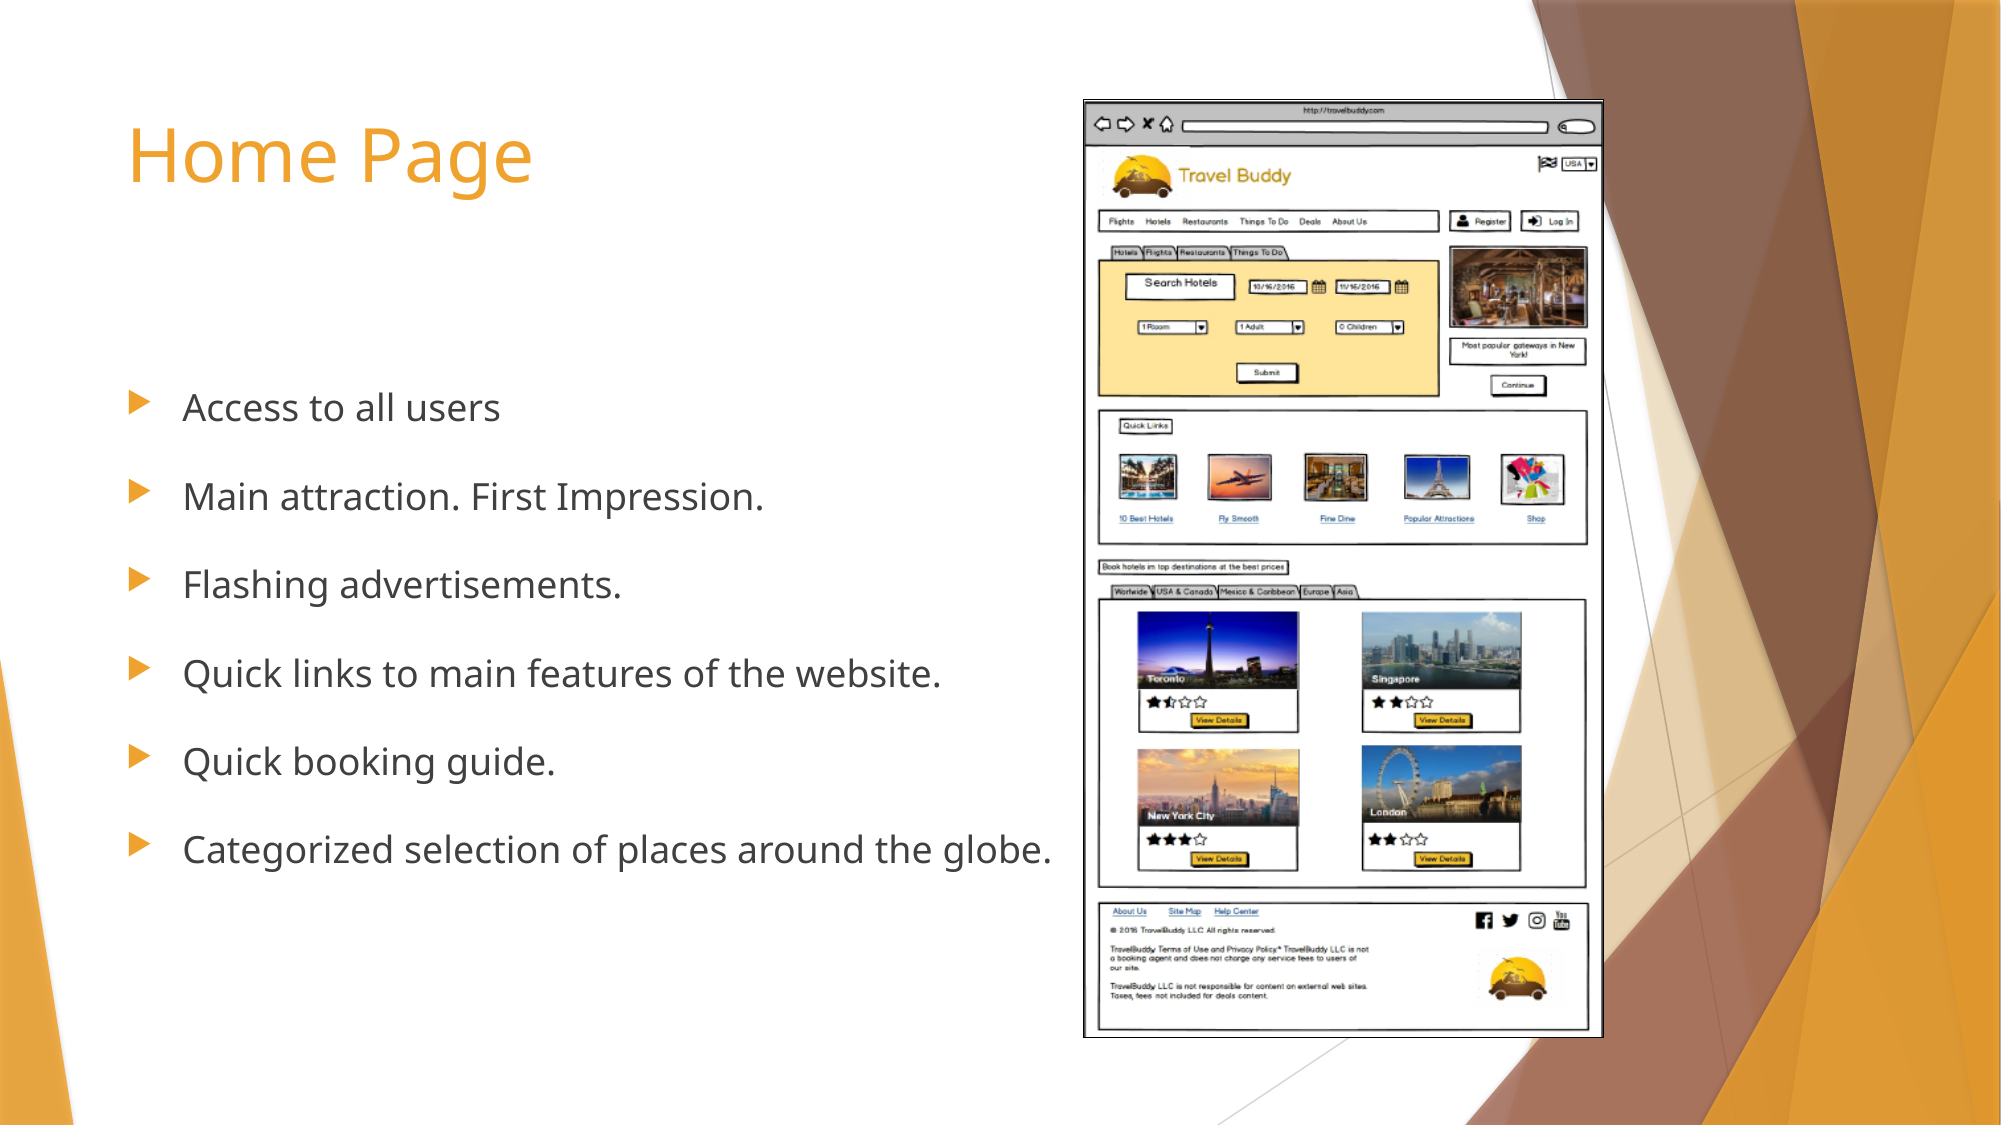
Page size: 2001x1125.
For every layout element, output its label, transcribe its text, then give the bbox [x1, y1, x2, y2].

picture [1082, 99, 1604, 1039]
title Home Page [111, 99, 1082, 317]
list Access to all users Main attraction. First Impression. Flashing advertisements. Quick links to main features of the website. Quick booking guide. Categorized selection of places around the globe. [111, 354, 1078, 992]
